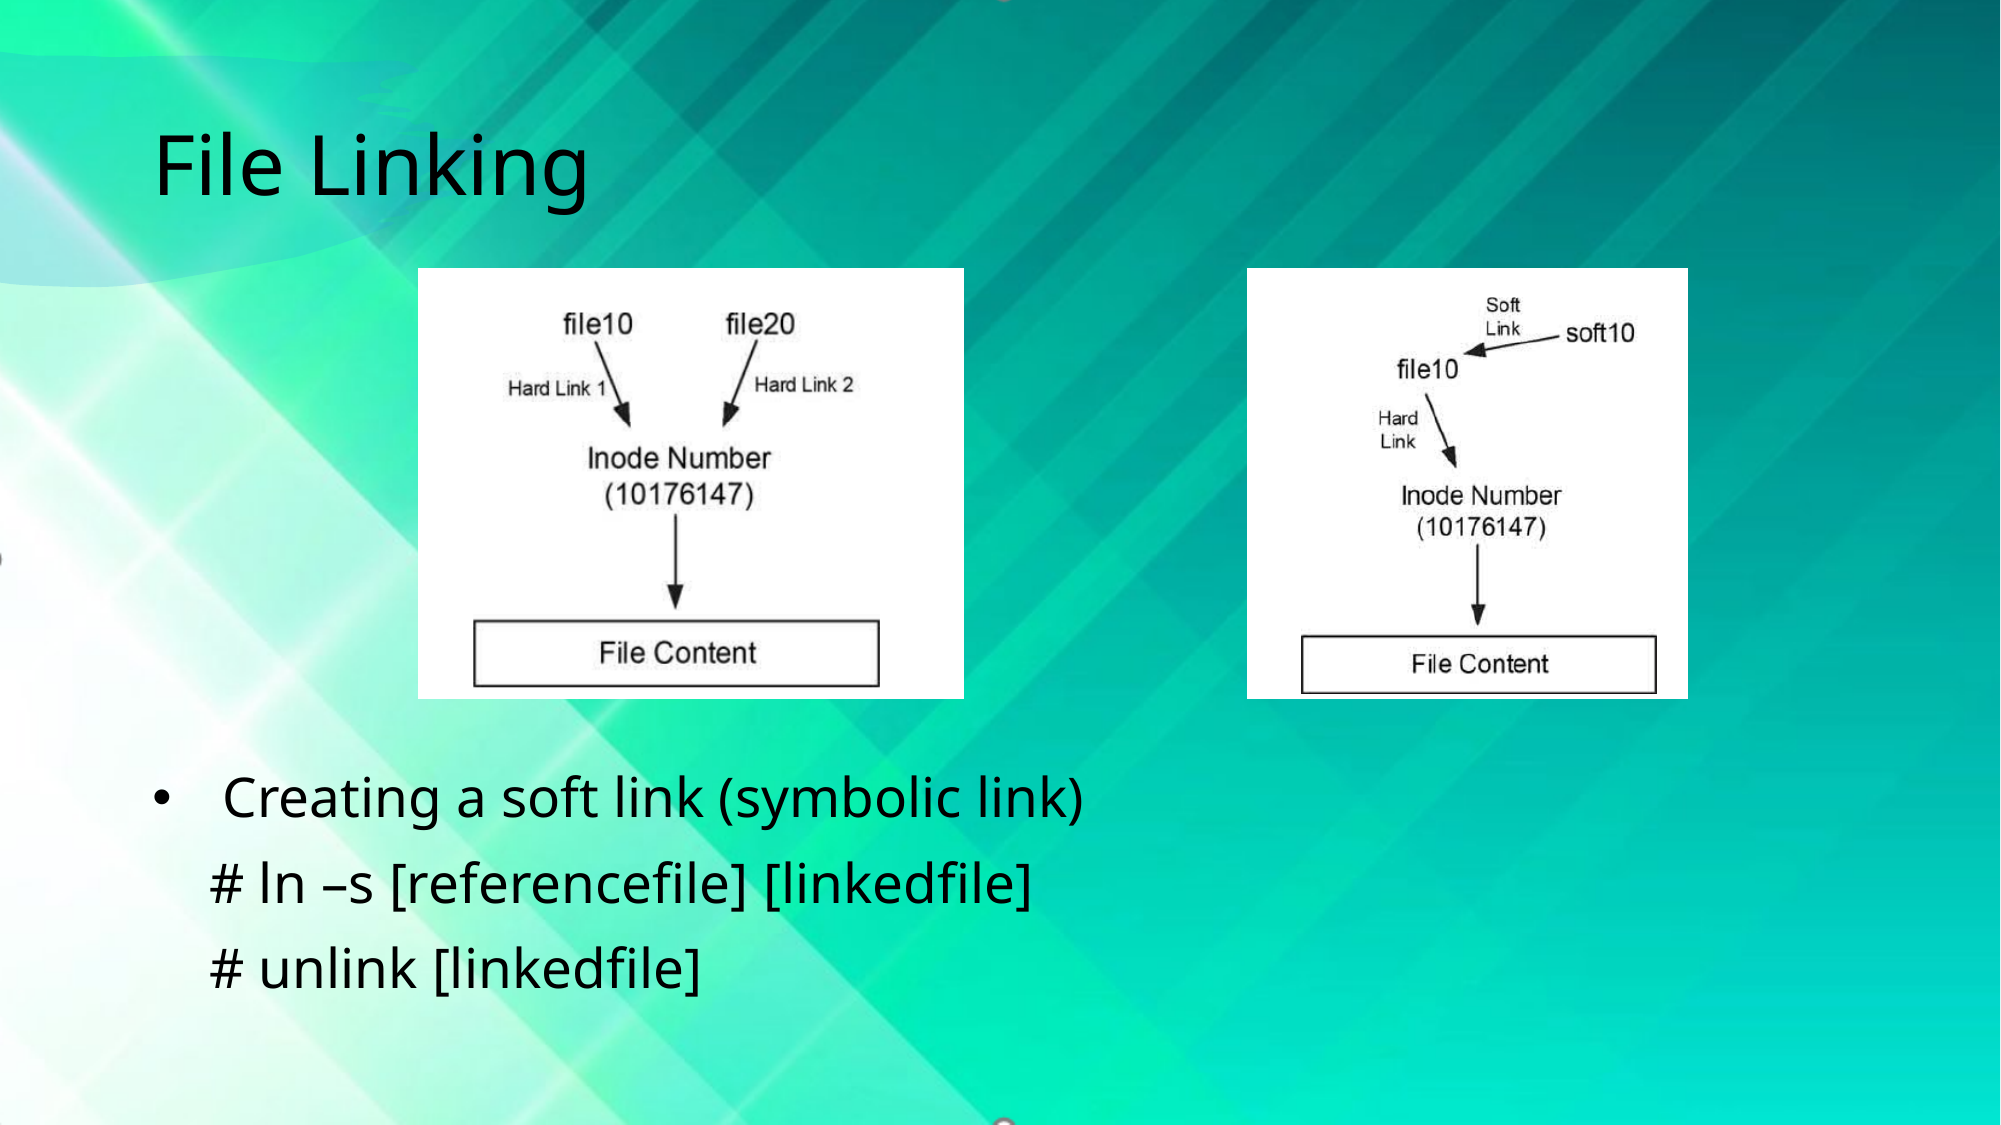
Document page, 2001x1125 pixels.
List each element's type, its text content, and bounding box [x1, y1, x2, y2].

picture [0, 0, 2001, 1125]
list Creating a soft link (symbolic link) # ln –s [referencefile] [linkedfile] # unlink [linkedfile] [137, 329, 1863, 1013]
title File Linking [137, 59, 1863, 278]
